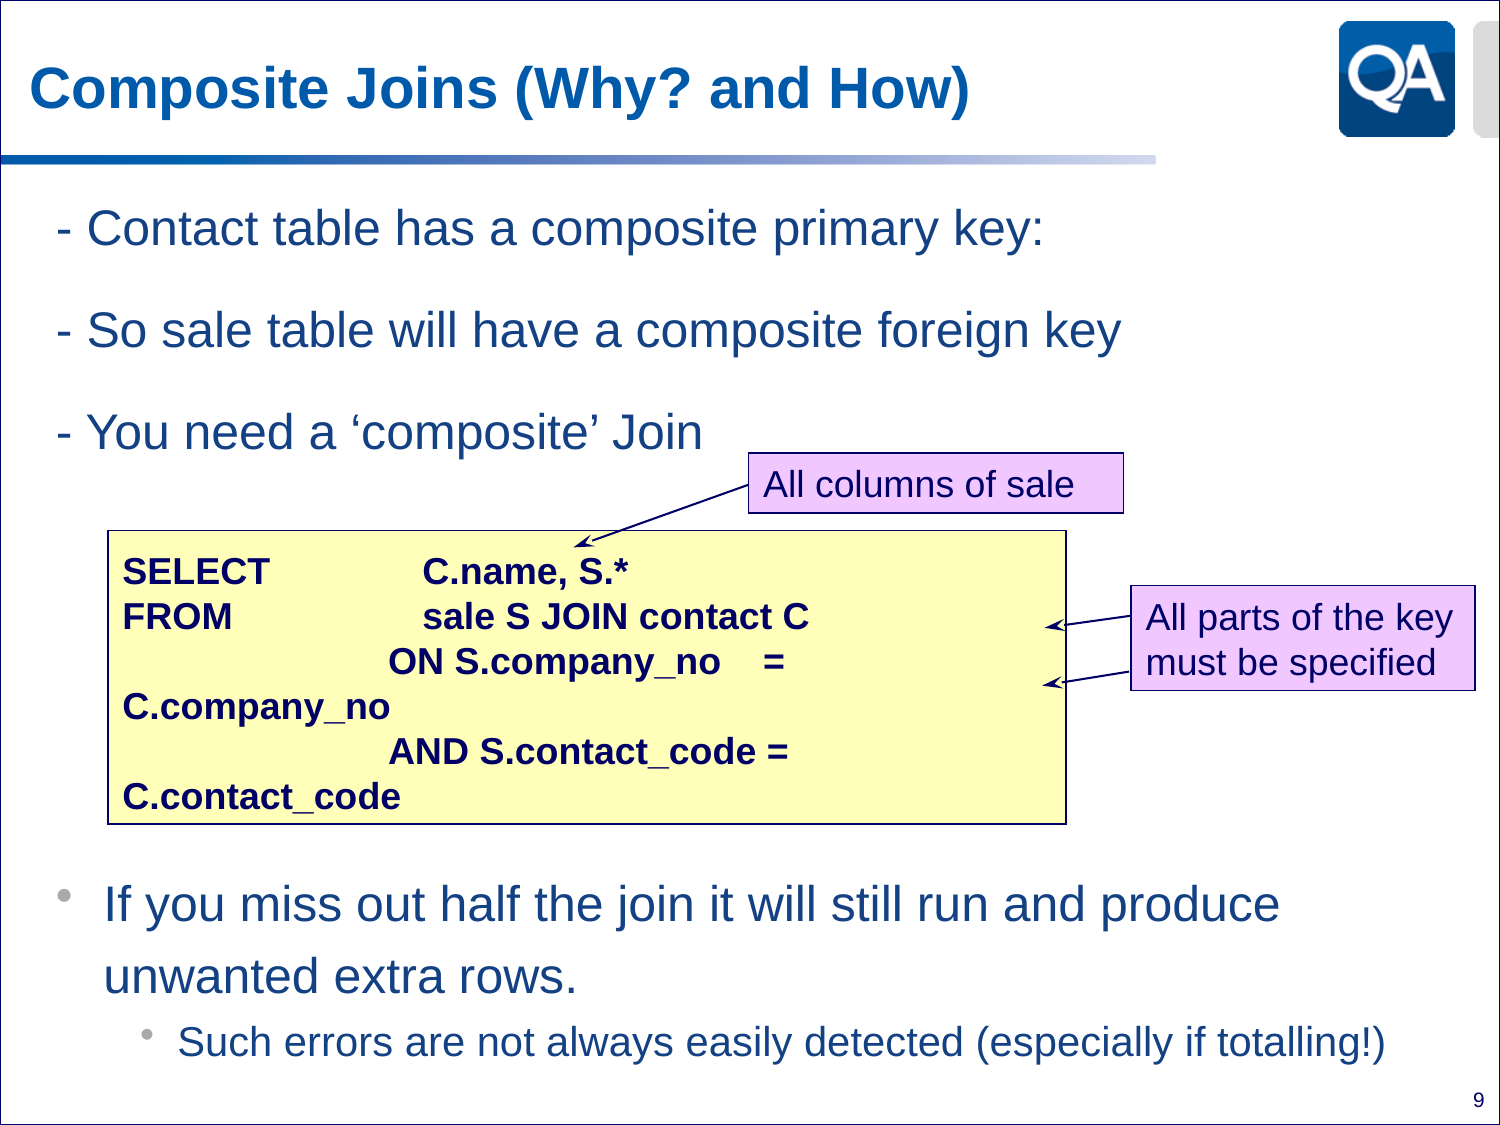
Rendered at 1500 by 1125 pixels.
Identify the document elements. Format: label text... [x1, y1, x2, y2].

text_box All columns of sale [748, 453, 1124, 513]
text_box [0, 0, 1500, 1125]
text_box All parts of the key must be specified [1130, 585, 1475, 691]
text_box [573, 534, 595, 548]
